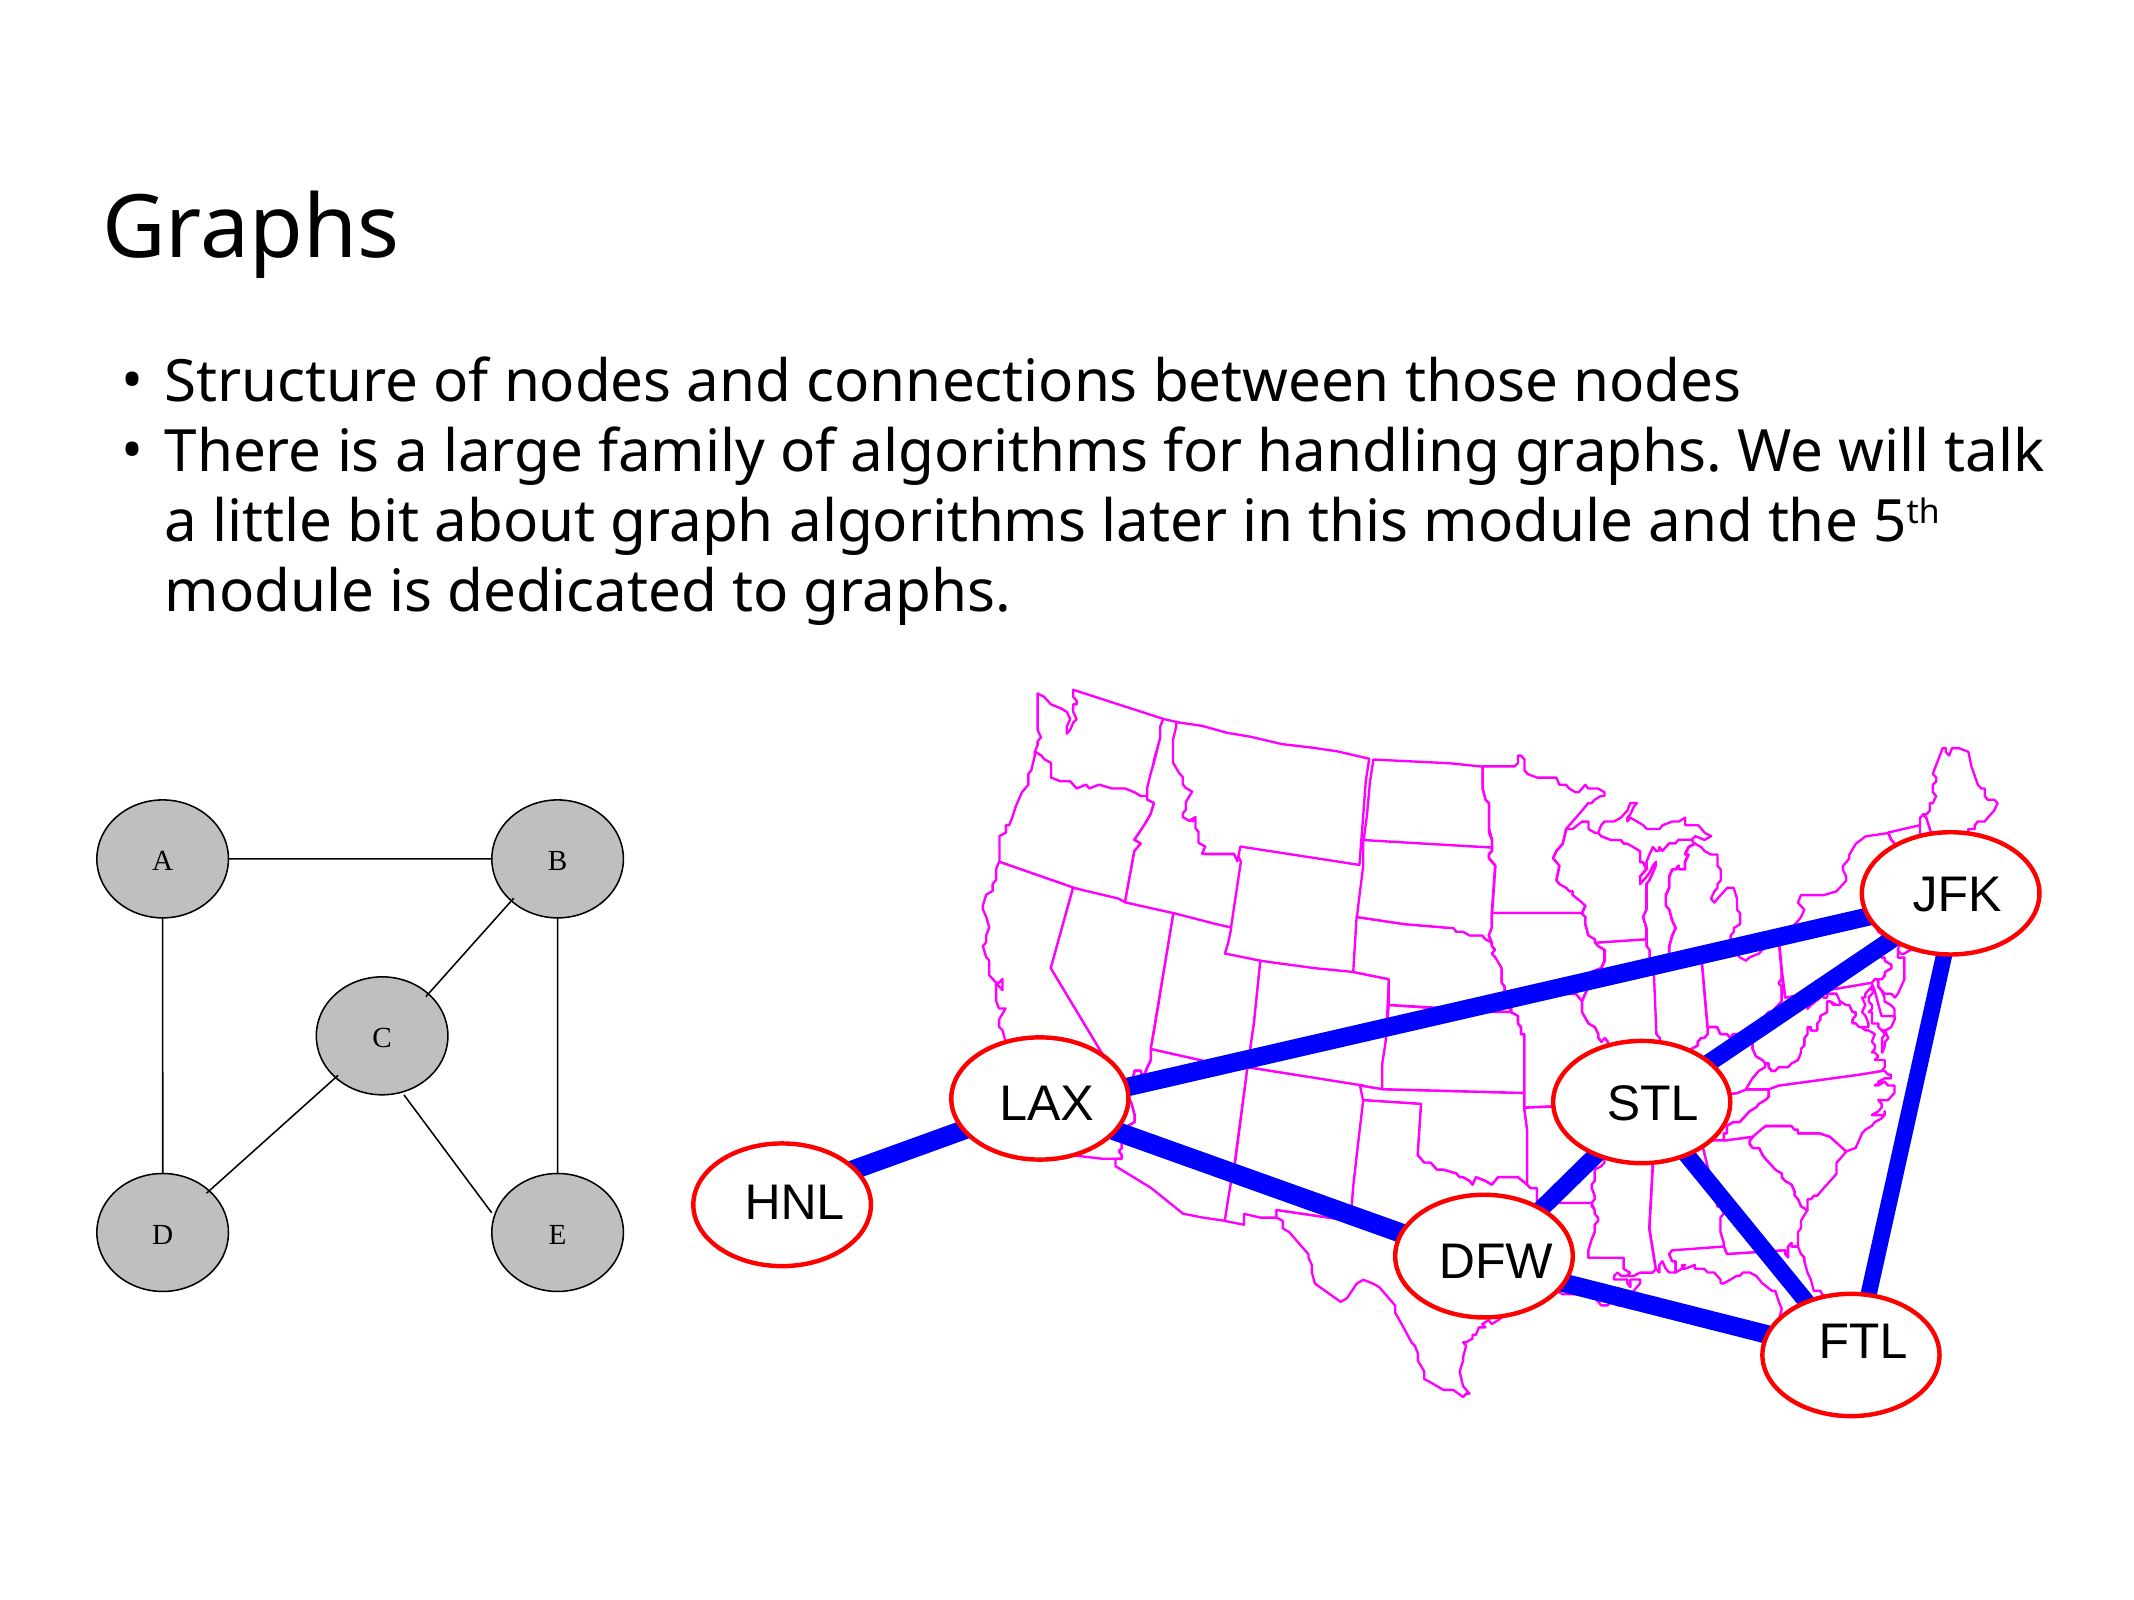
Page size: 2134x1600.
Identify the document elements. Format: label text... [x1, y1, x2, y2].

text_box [96, 740, 624, 1292]
title Graphs [93, 0, 2040, 284]
list Structure of nodes and connections between those nodes There is a large family of algorithms for handling graphs. We will talk a little bit about graph algorithms later in this module and the 5th module is dedicated to graphs. [112, 334, 2059, 650]
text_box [693, 689, 2040, 1417]
